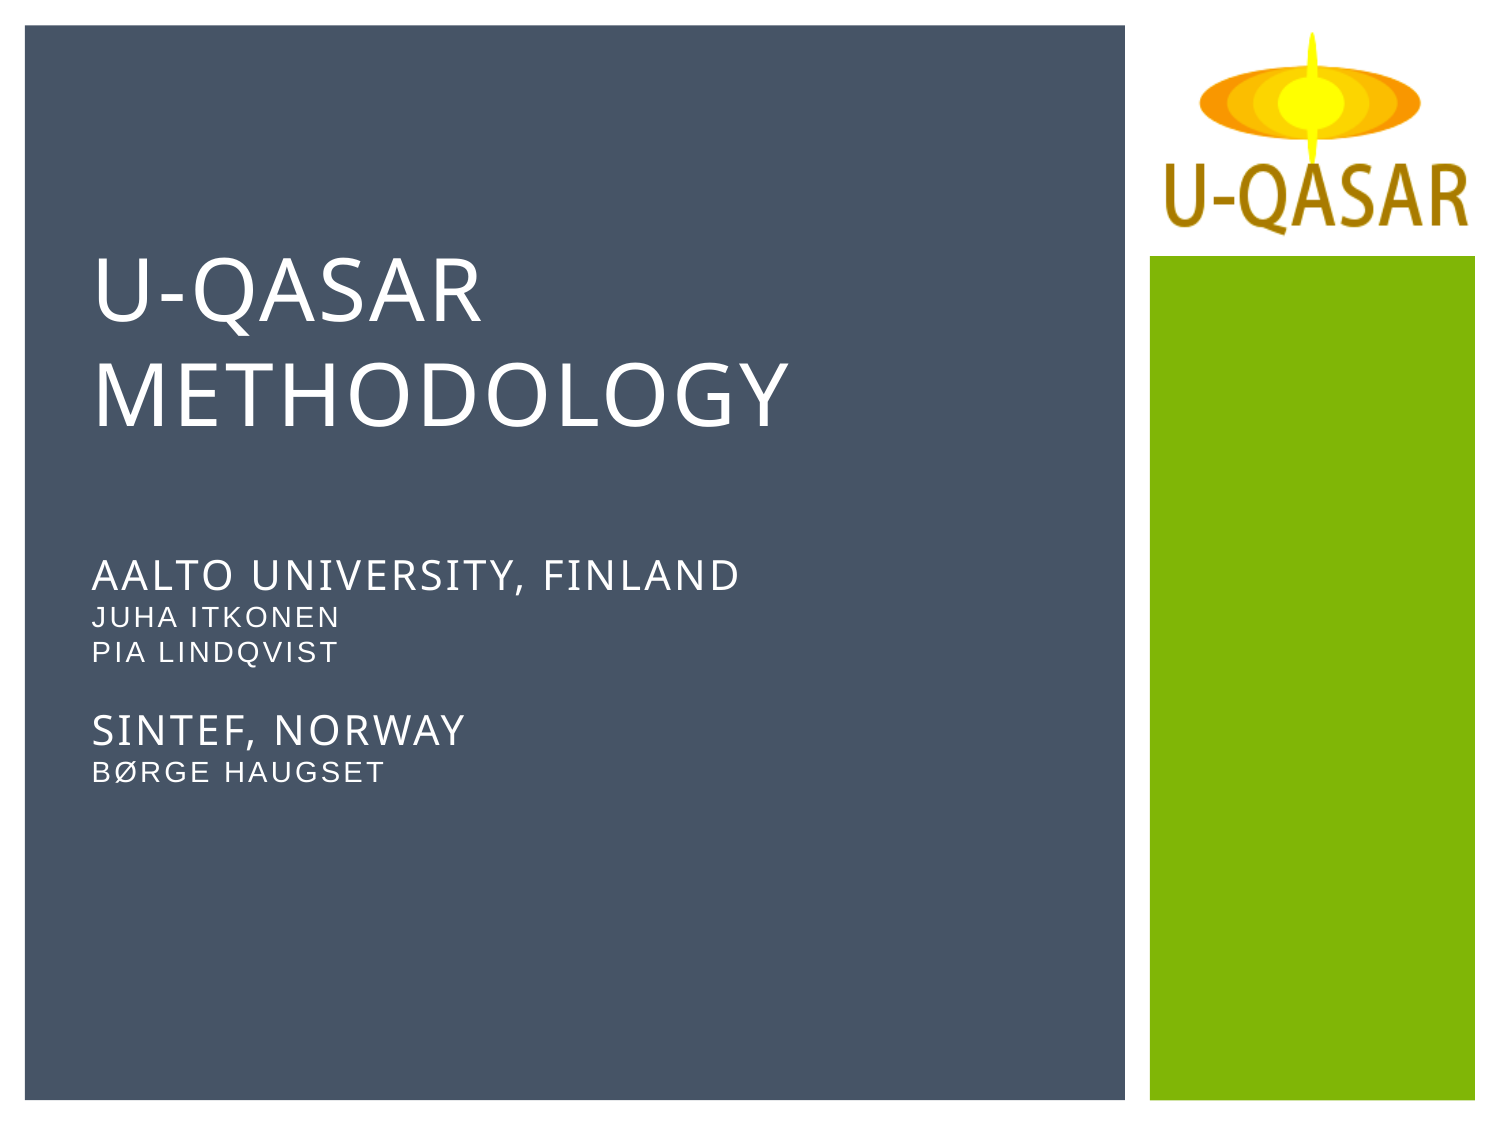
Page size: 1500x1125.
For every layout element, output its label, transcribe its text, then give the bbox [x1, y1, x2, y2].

title U-Qasar Methodology Aalto University, Finland Juha Itkonen Pia Lindqvist SINTEF, Norway Børge Haugset [76, 278, 1115, 743]
picture [1139, 7, 1488, 256]
